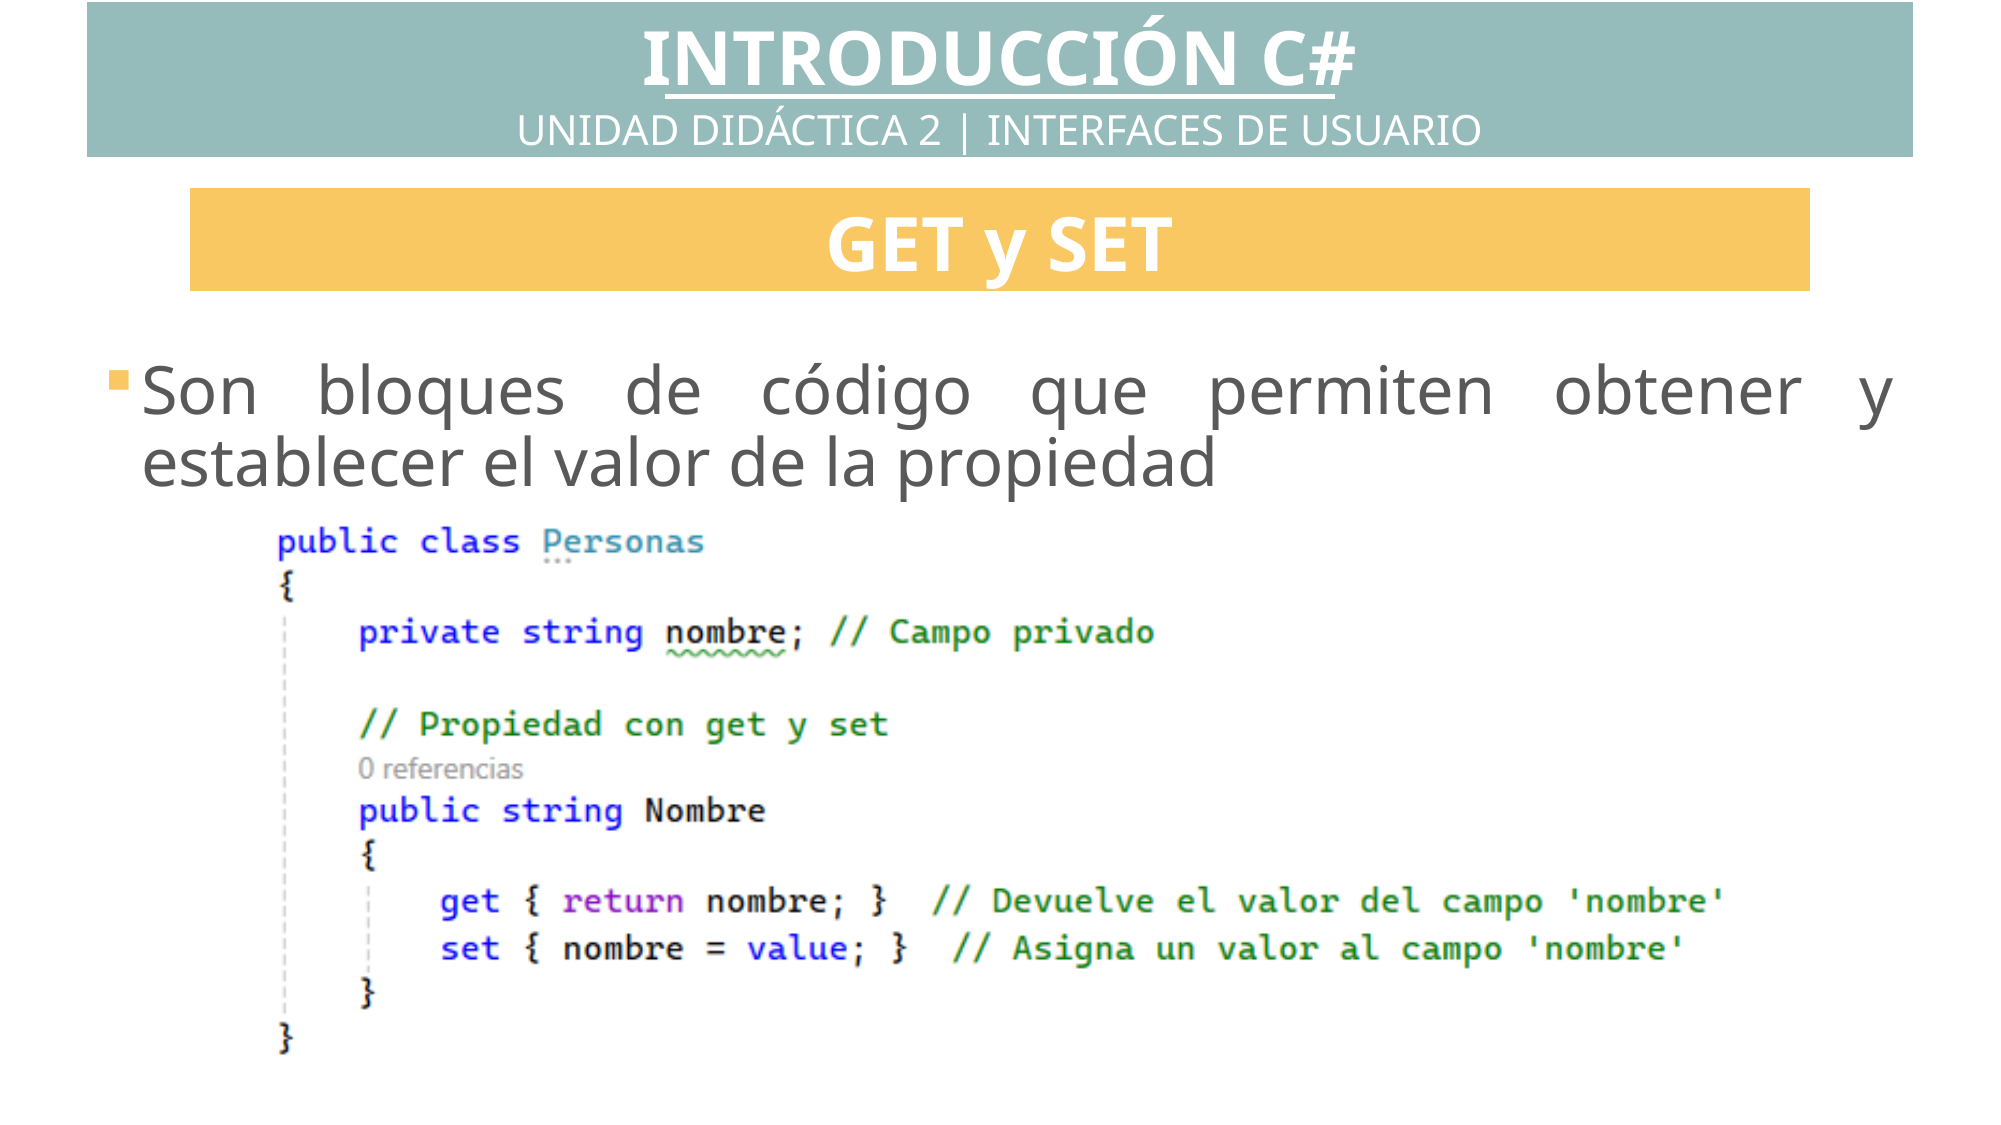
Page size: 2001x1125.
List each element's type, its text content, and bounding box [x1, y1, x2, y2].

text_box INTRODUCCIÓN C# [87, 2, 1913, 102]
text_box GET y SET [190, 188, 1810, 291]
picture [265, 523, 1735, 1057]
text_box UNIDAD DIDÁCTICA 2 | INTERFACES DE USUARIO [87, 102, 1913, 157]
text_box Son bloques de código que permiten obtener y establecer el valor de la propiedad [88, 248, 1912, 1093]
